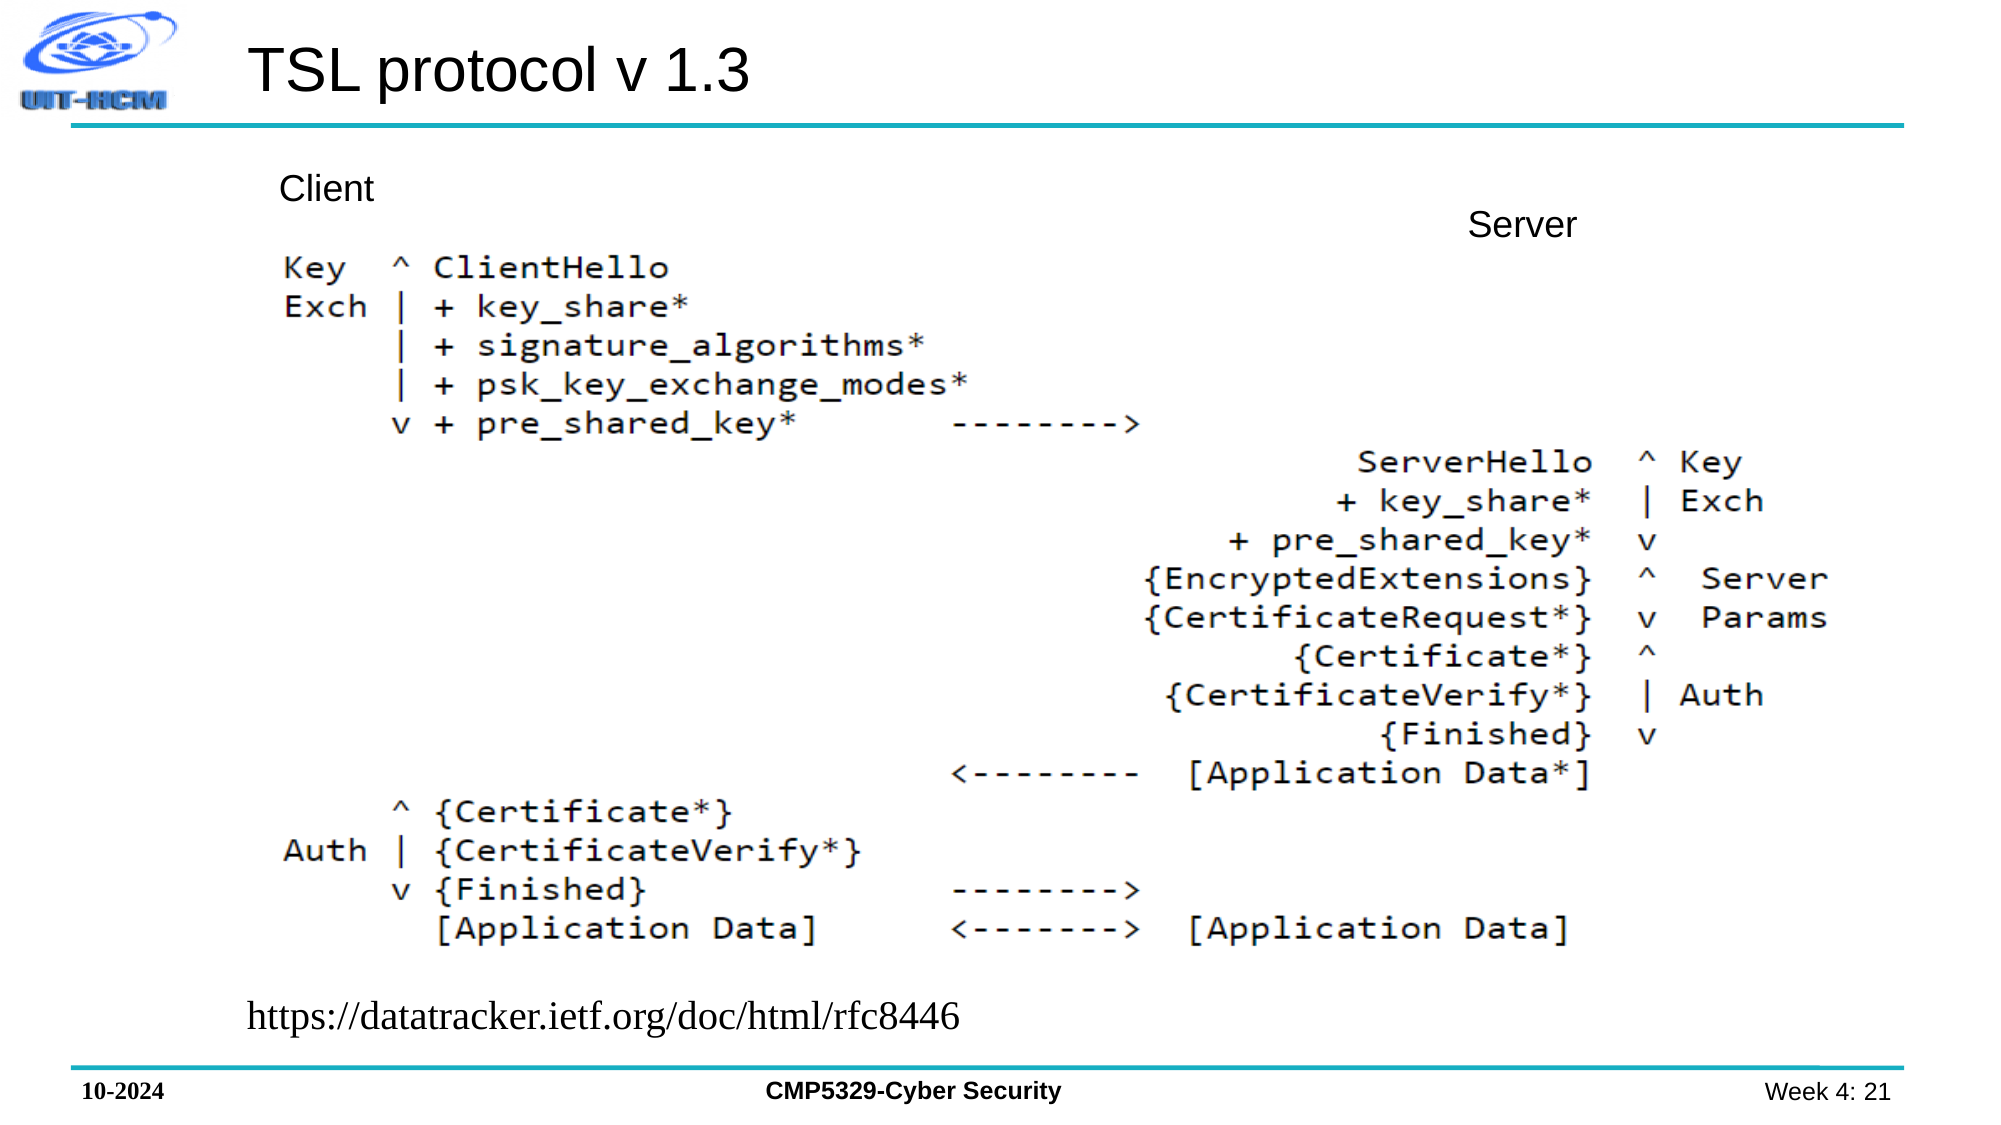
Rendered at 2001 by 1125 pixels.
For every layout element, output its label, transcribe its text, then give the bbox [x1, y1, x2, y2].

title TSL protocol v 1.3 [232, 1, 1709, 133]
picture [1, 0, 197, 120]
text_box Client [267, 137, 481, 236]
text_box Server [1456, 173, 1670, 236]
picture [267, 238, 1838, 973]
text_box https://datatracker.ietf.org/doc/html/rfc8446 [232, 981, 1154, 1045]
